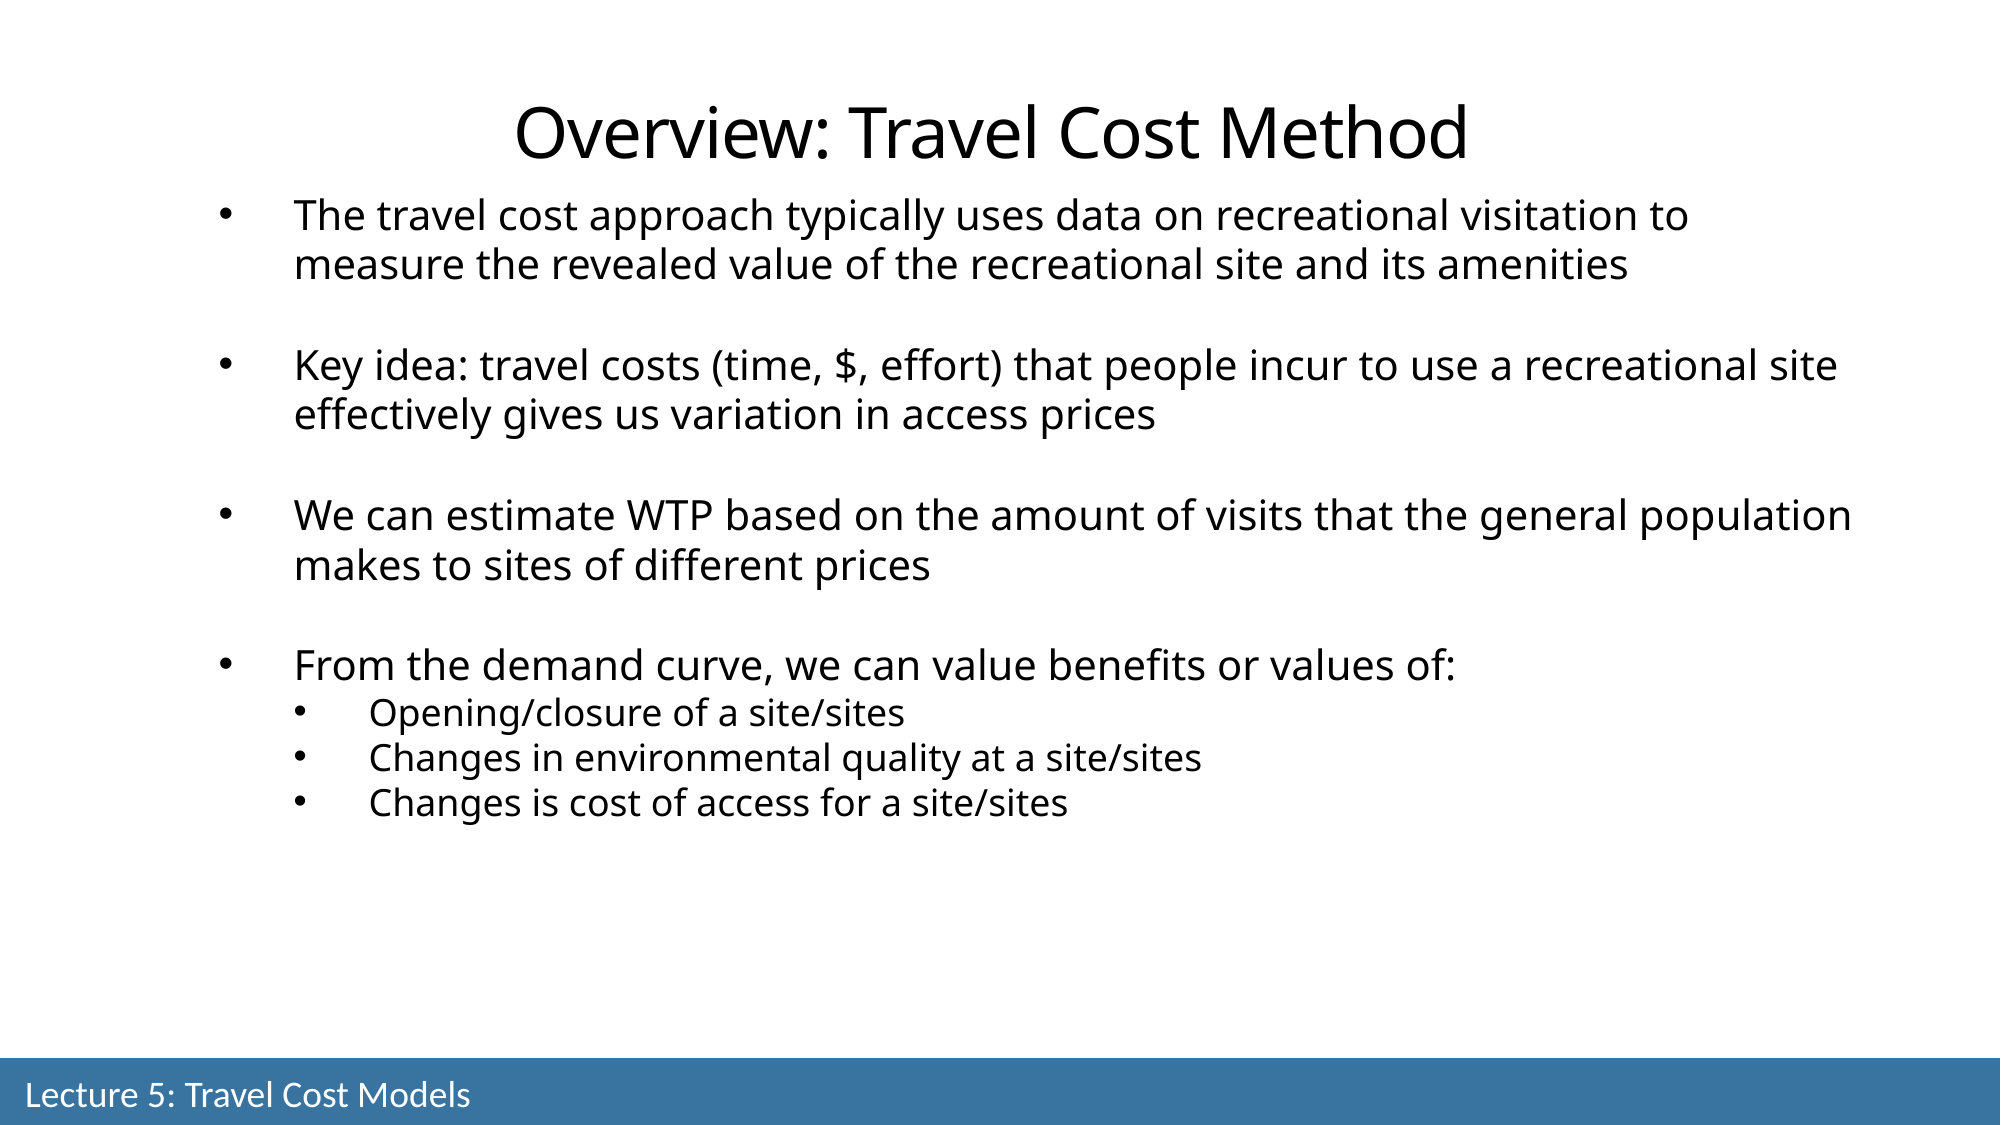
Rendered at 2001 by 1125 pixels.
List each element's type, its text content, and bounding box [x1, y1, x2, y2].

text_box The travel cost approach typically uses data on recreational visitation to measure the revealed value of the recreational site and its amenities Key idea: travel costs (time, $, effort) that people incur to use a recreational site effectively gives us variation in access prices We can estimate WTP based on the amount of visits that the general population makes to sites of different prices From the demand curve, we can value benefits or values of: Opening/closure of a site/sites Changes in environmental quality at a site/sites Changes is cost of access for a site/sites [128, 180, 1872, 891]
text_box Overview: Travel Cost Method [493, 42, 1492, 181]
